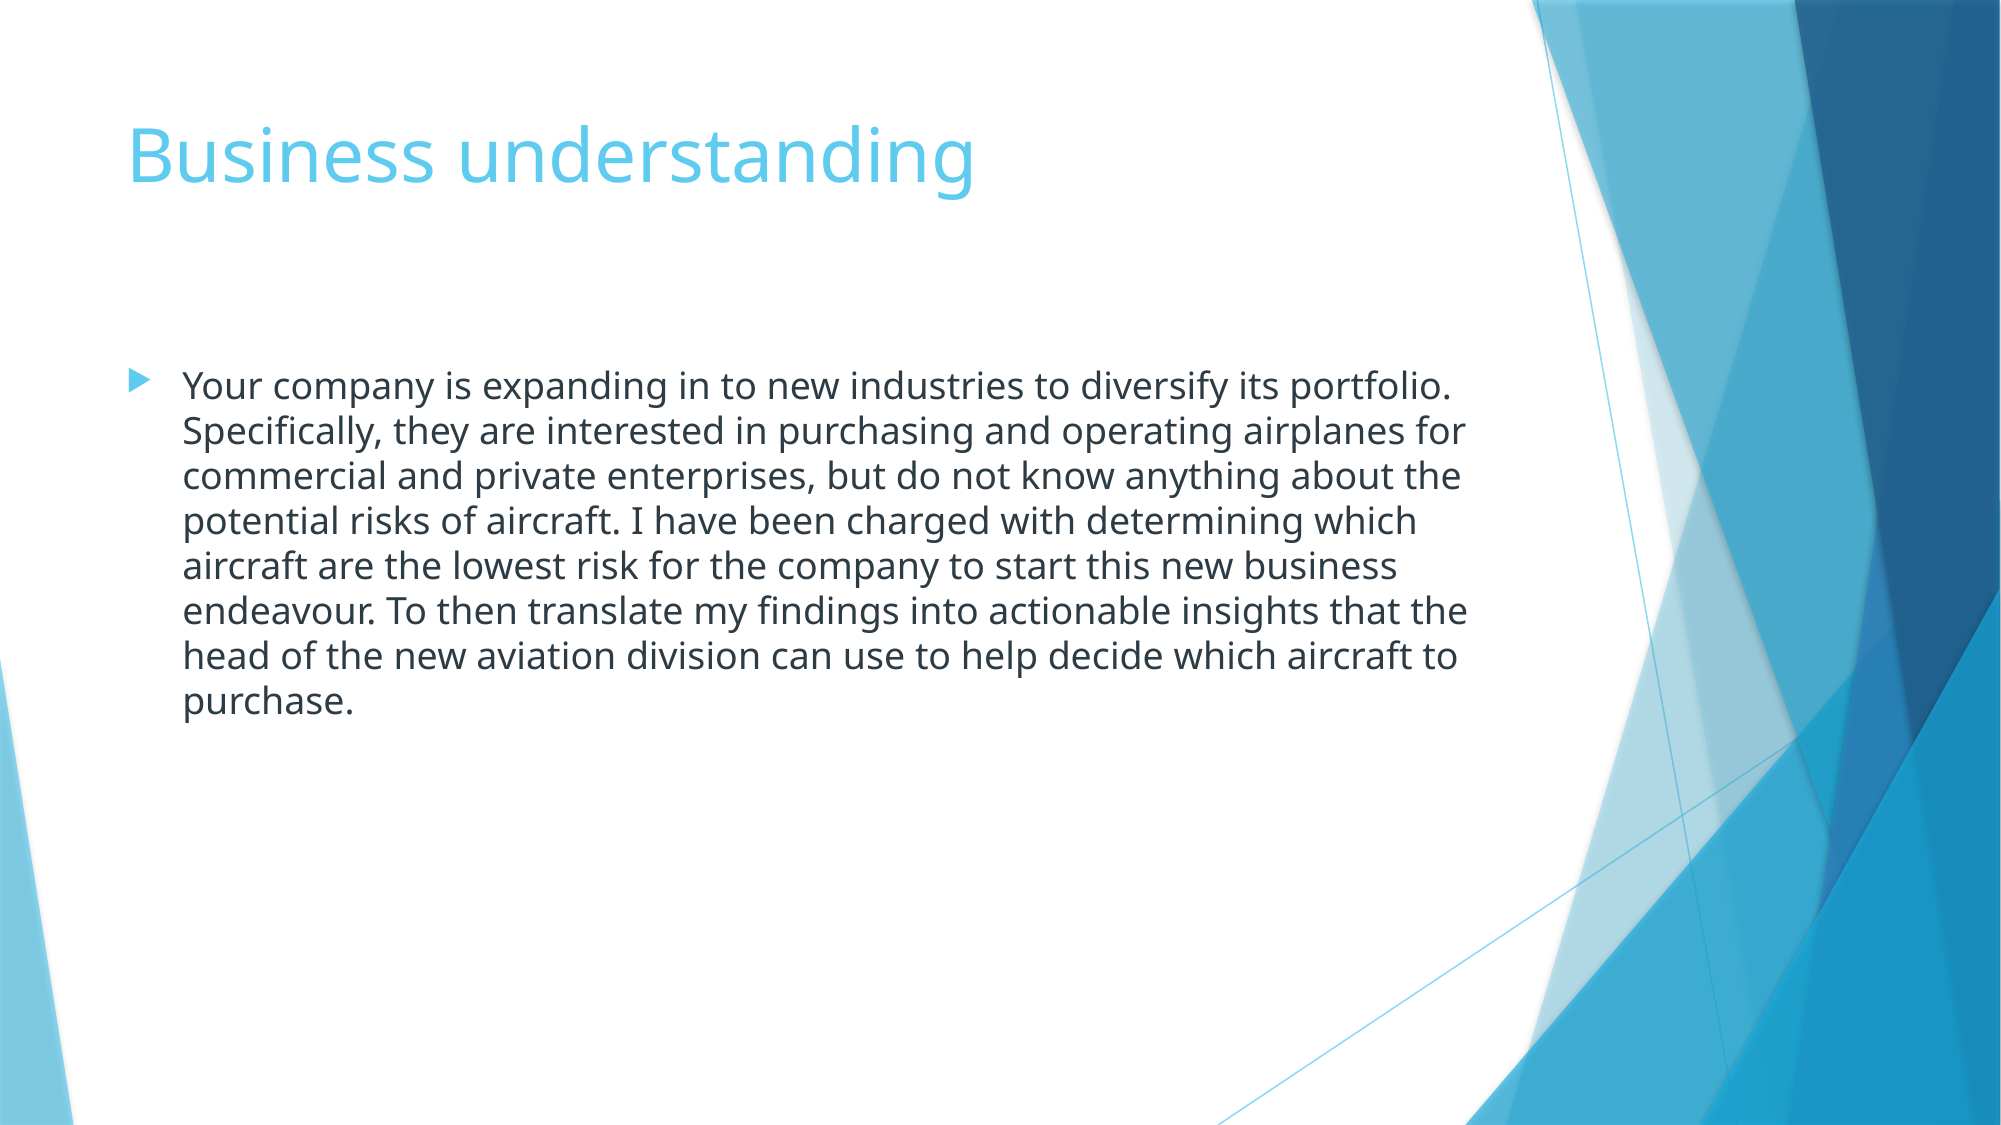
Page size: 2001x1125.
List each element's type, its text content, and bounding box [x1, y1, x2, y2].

title Business understanding [111, 99, 1522, 317]
list Your company is expanding in to new industries to diversify its portfolio. Specifically, they are interested in purchasing and operating airplanes for commercial and private enterprises, but do not know anything about the potential risks of aircraft. I have been charged with determining which aircraft are the lowest risk for the company to start this new business endeavour. To then translate my findings into actionable insights that the head of the new aviation division can use to help decide which aircraft to purchase. [111, 354, 1522, 992]
